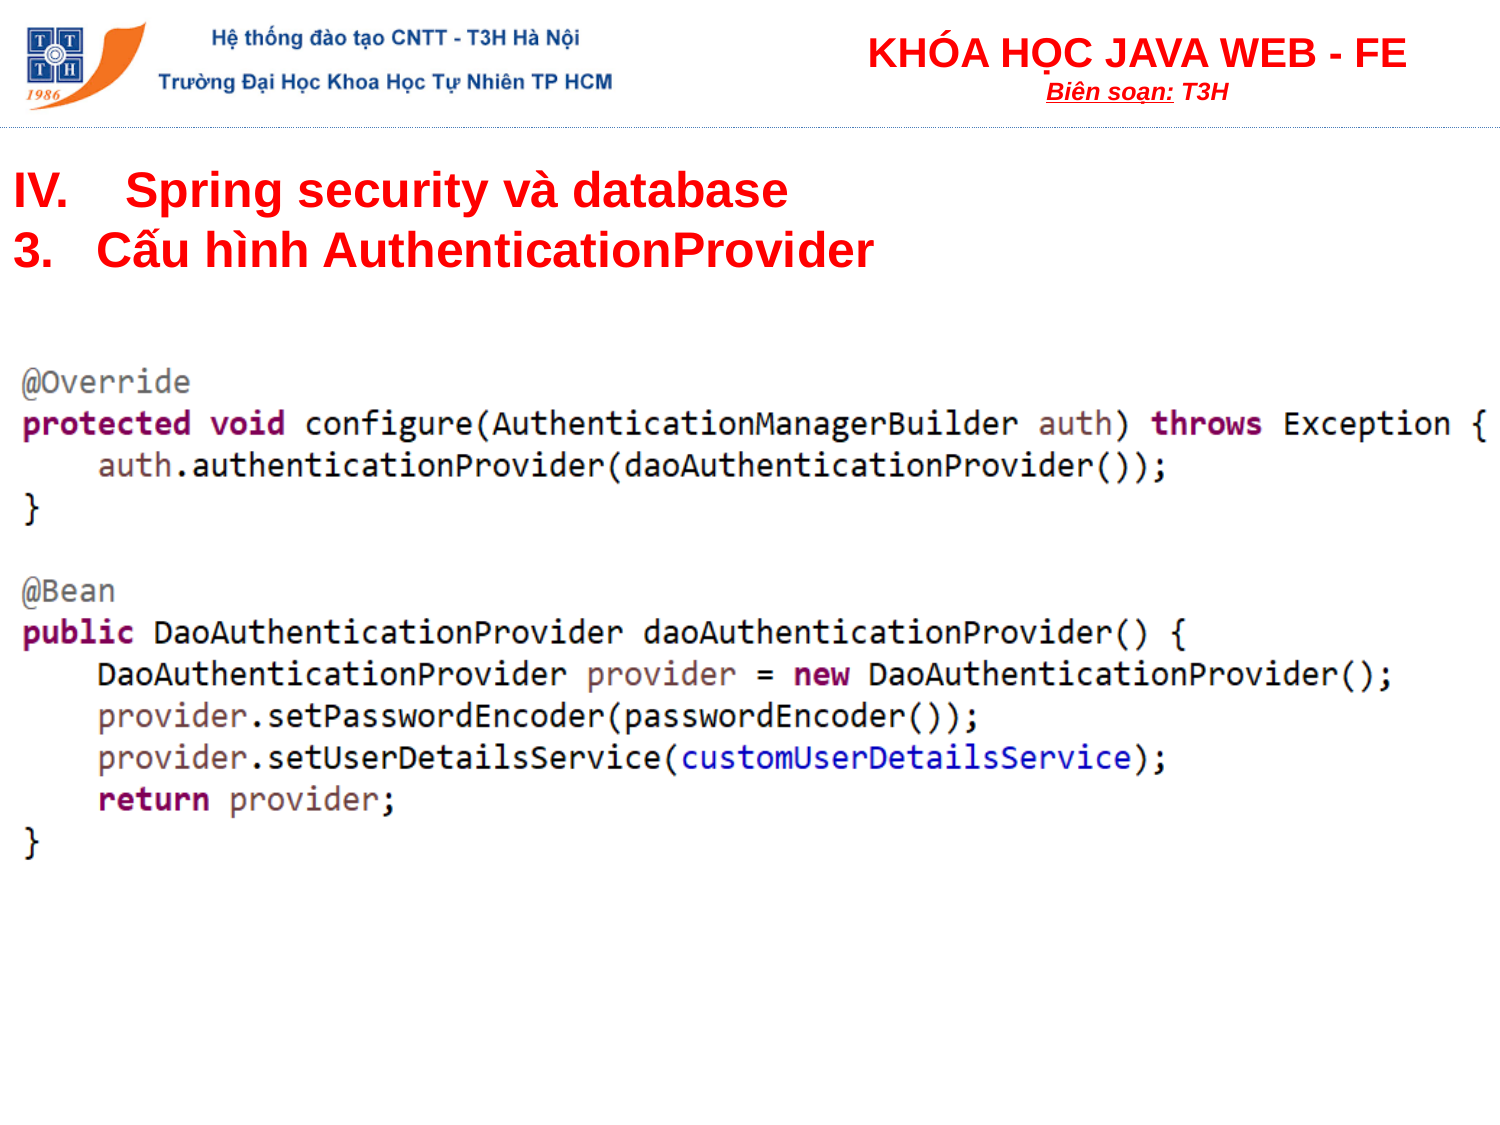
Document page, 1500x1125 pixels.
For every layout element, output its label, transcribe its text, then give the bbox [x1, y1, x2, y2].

text_box IV. Spring security và database 3. Cấu hình AuthenticationProvider [0, 149, 1500, 285]
text_box KHÓA HỌC JAVA WEB - FE Biên soạn: T3H [787, 2, 1488, 127]
picture [3, 1, 642, 127]
picture [18, 362, 1488, 863]
